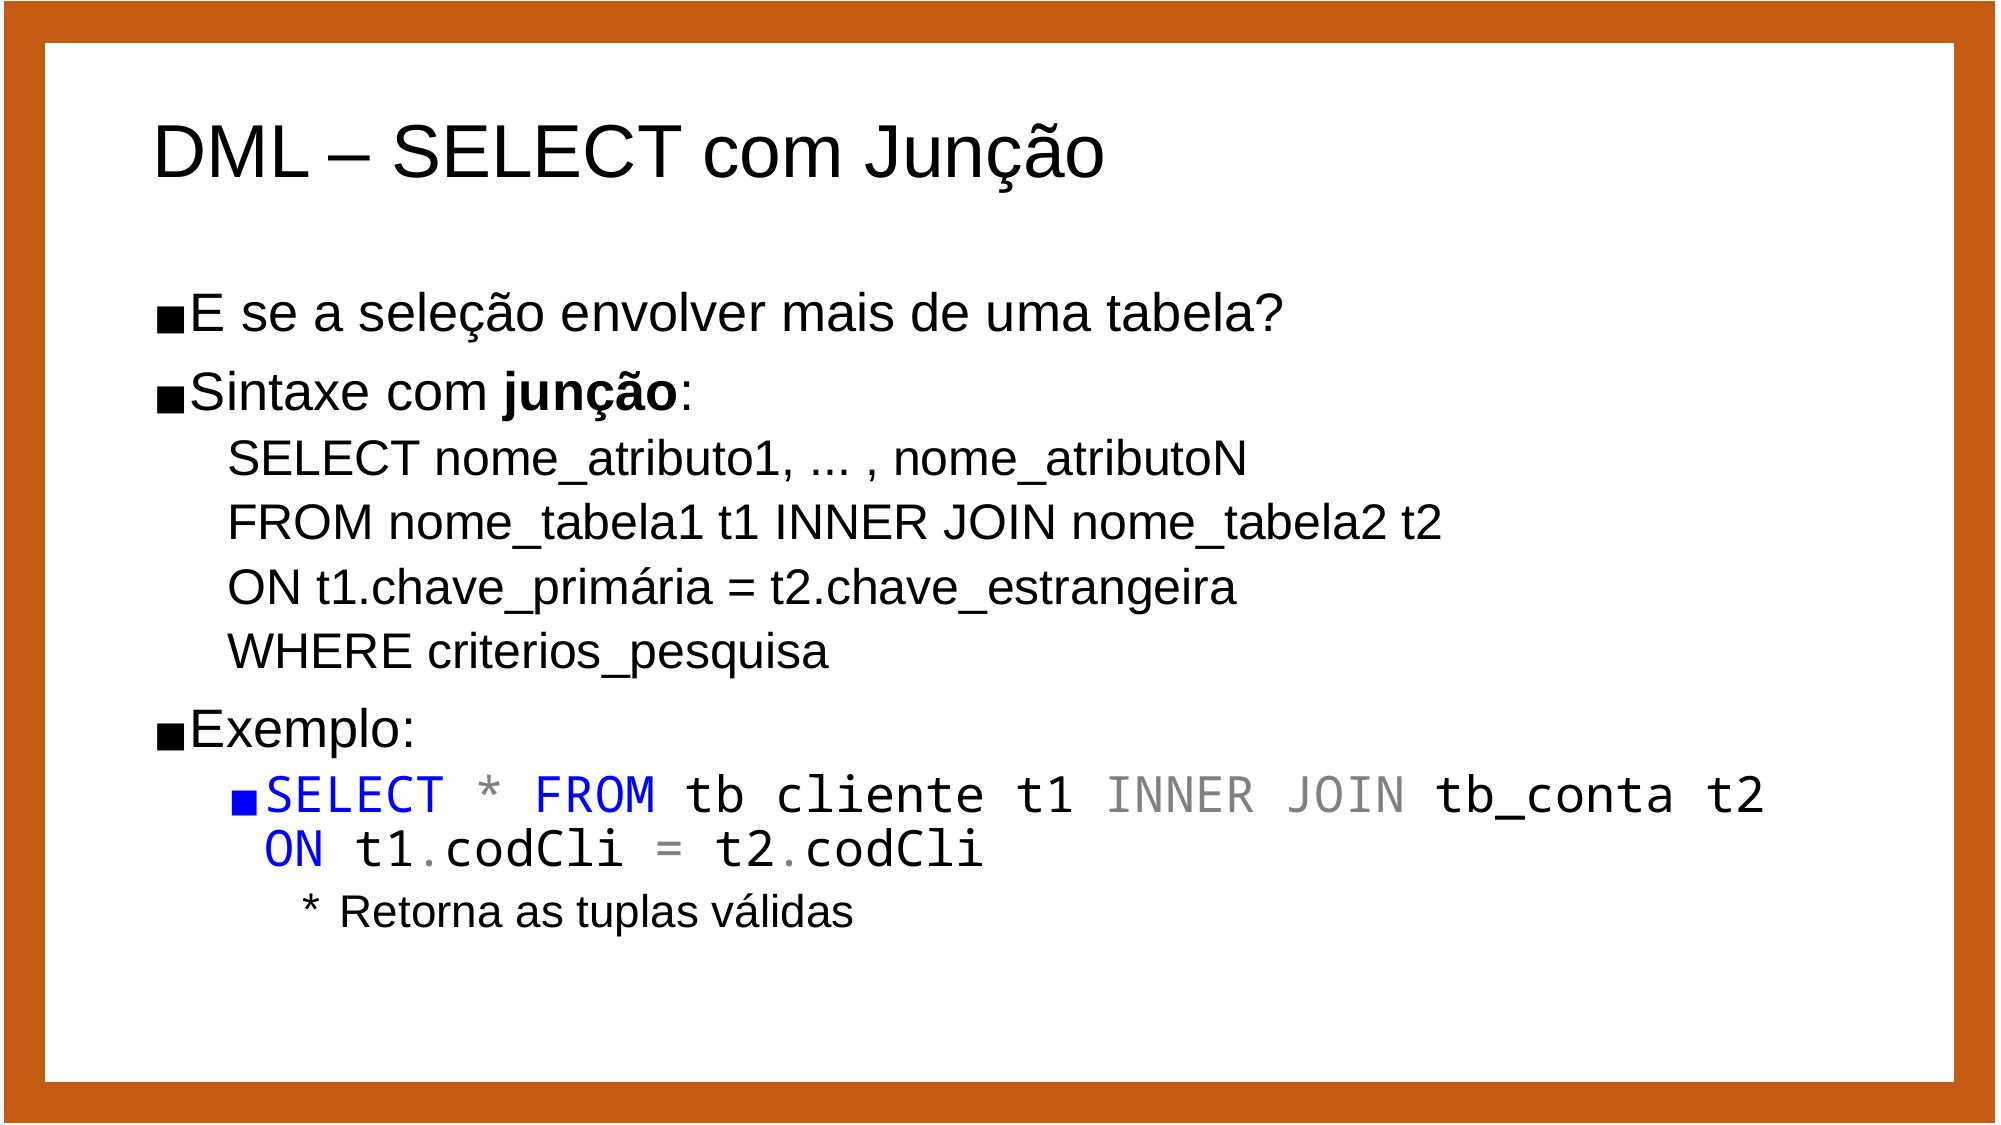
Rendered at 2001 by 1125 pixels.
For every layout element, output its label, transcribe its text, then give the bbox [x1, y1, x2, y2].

list E se a seleção envolver mais de uma tabela? Sintaxe com junção: SELECT nome_atributo1, ... , nome_atributoN FROM nome_tabela1 t1 INNER JOIN nome_tabela2 t2 ON t1.chave_primária = t2.chave_estrangeira WHERE criterios_pesquisa Exemplo: SELECT * FROM tb_cliente t1 INNER JOIN tb_conta t2 ON t1.codCli = t2.codCli Retorna as tuplas válidas [137, 276, 1863, 1014]
title DML – SELECT com Junção [137, 59, 1863, 248]
